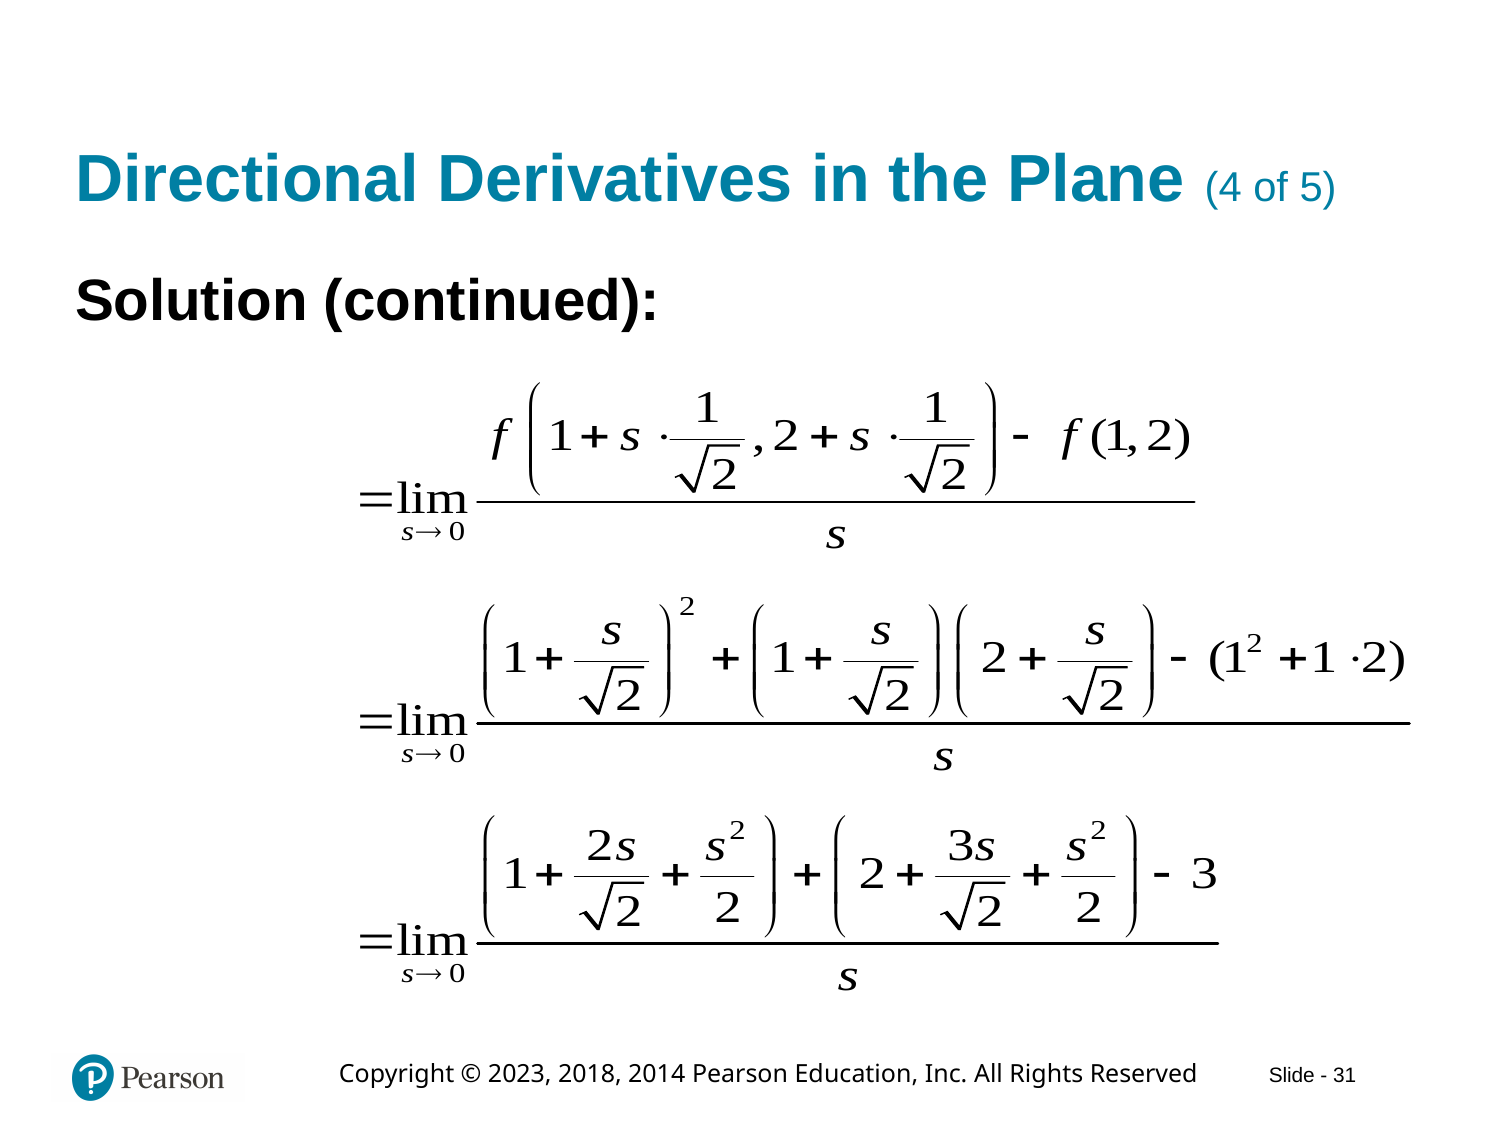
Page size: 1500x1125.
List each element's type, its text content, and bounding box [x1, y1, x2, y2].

picture [51, 1053, 245, 1102]
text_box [350, 589, 1416, 778]
list Solution (continued): [75, 262, 738, 346]
title Directional Derivatives in the Plane (4 of 5) [75, 35, 1425, 216]
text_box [350, 376, 1202, 556]
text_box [350, 810, 1225, 998]
